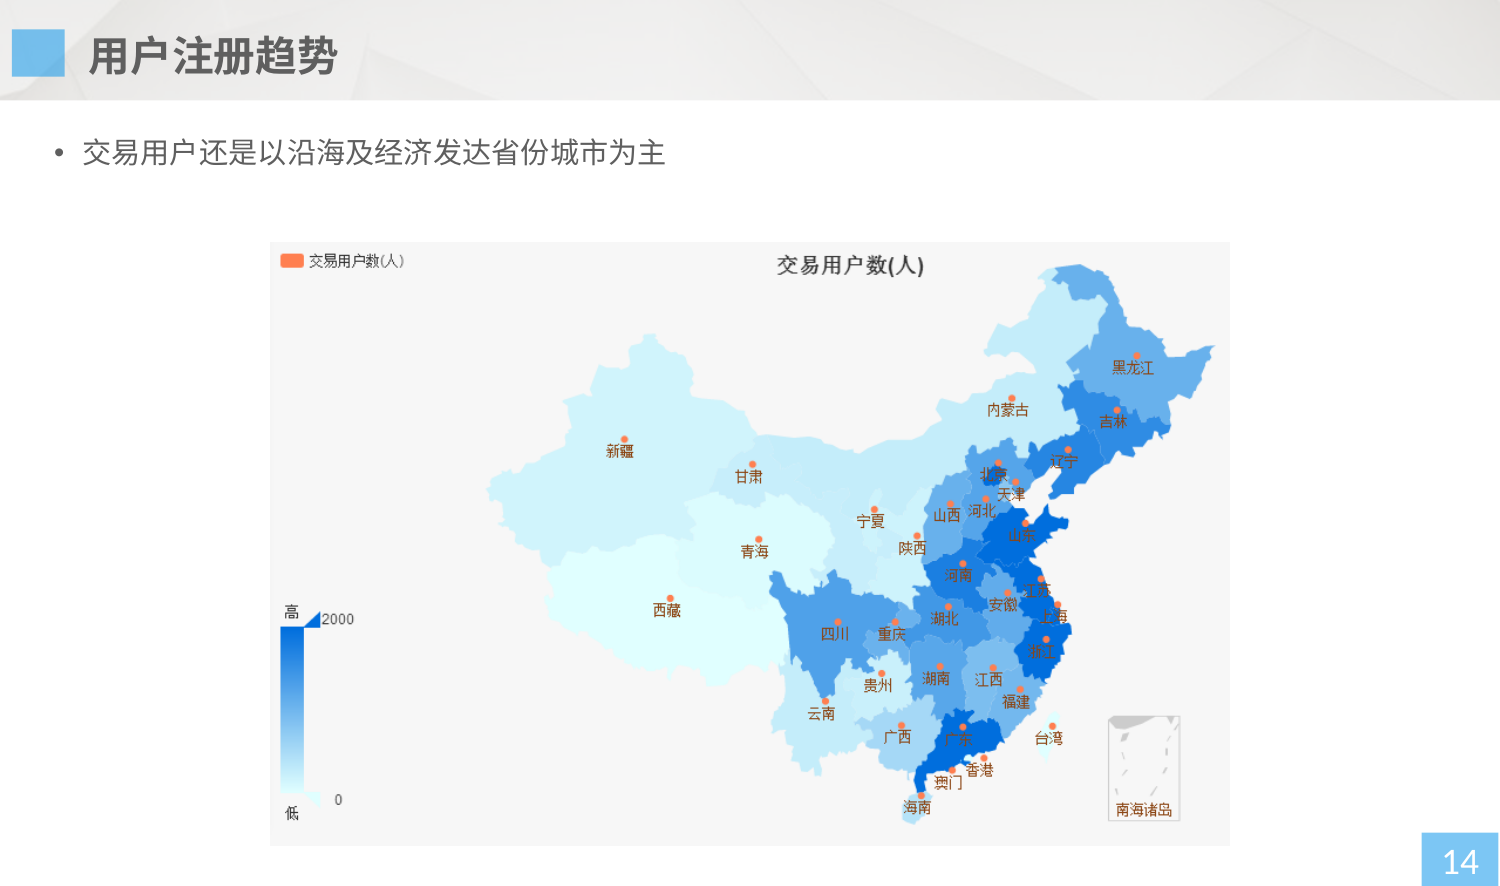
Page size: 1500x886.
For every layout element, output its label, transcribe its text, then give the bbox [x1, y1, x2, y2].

text_box 用户注册趋势 [73, 7, 355, 88]
picture [269, 242, 1230, 846]
text_box 交易用户还是以沿海及经济发达省份城市为主 [39, 109, 1483, 177]
